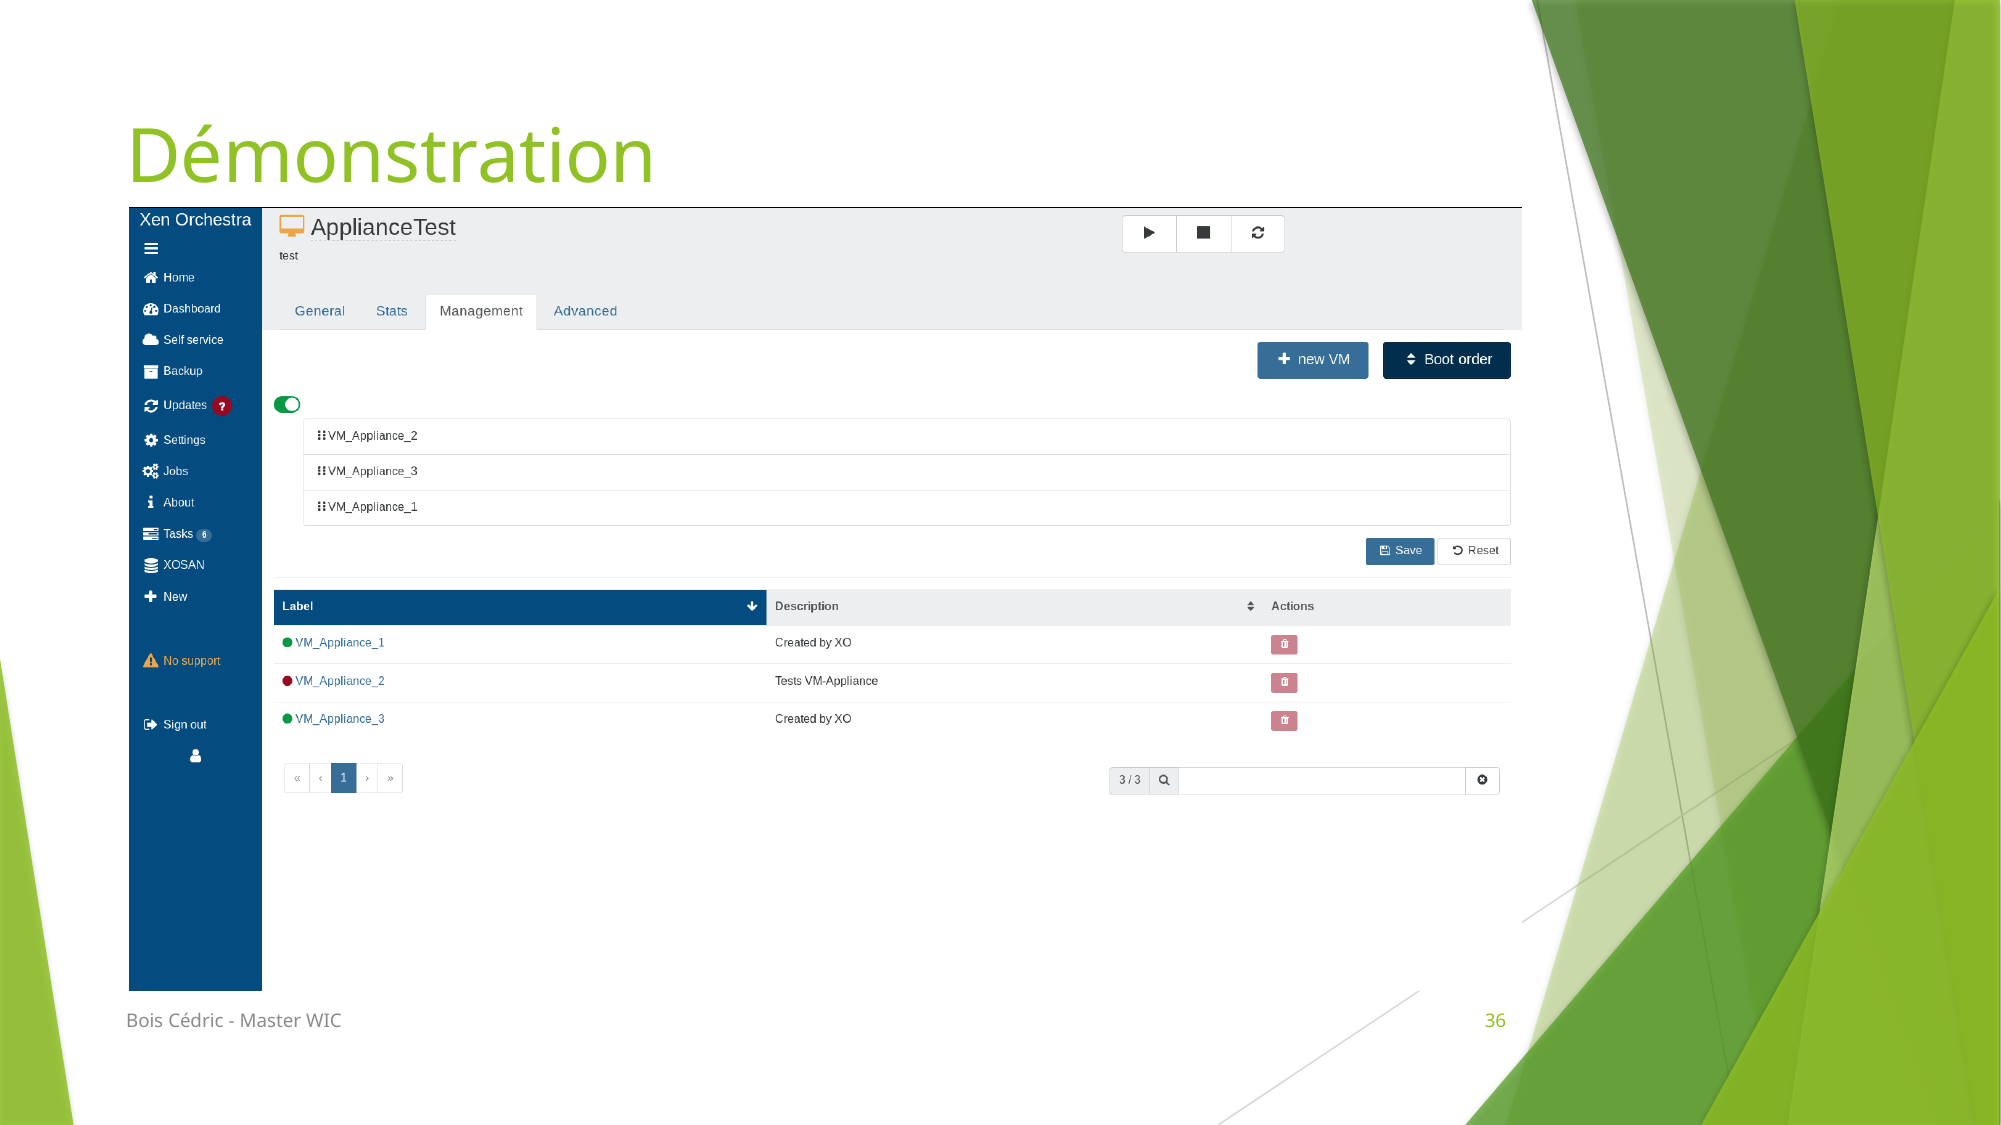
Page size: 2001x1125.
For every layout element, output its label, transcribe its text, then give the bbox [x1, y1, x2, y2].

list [128, 207, 1522, 992]
footer Bois Cédric - Master WIC [111, 991, 1145, 1051]
title Démonstration [111, 99, 1522, 317]
slide_number 36 [1409, 999, 1522, 1051]
